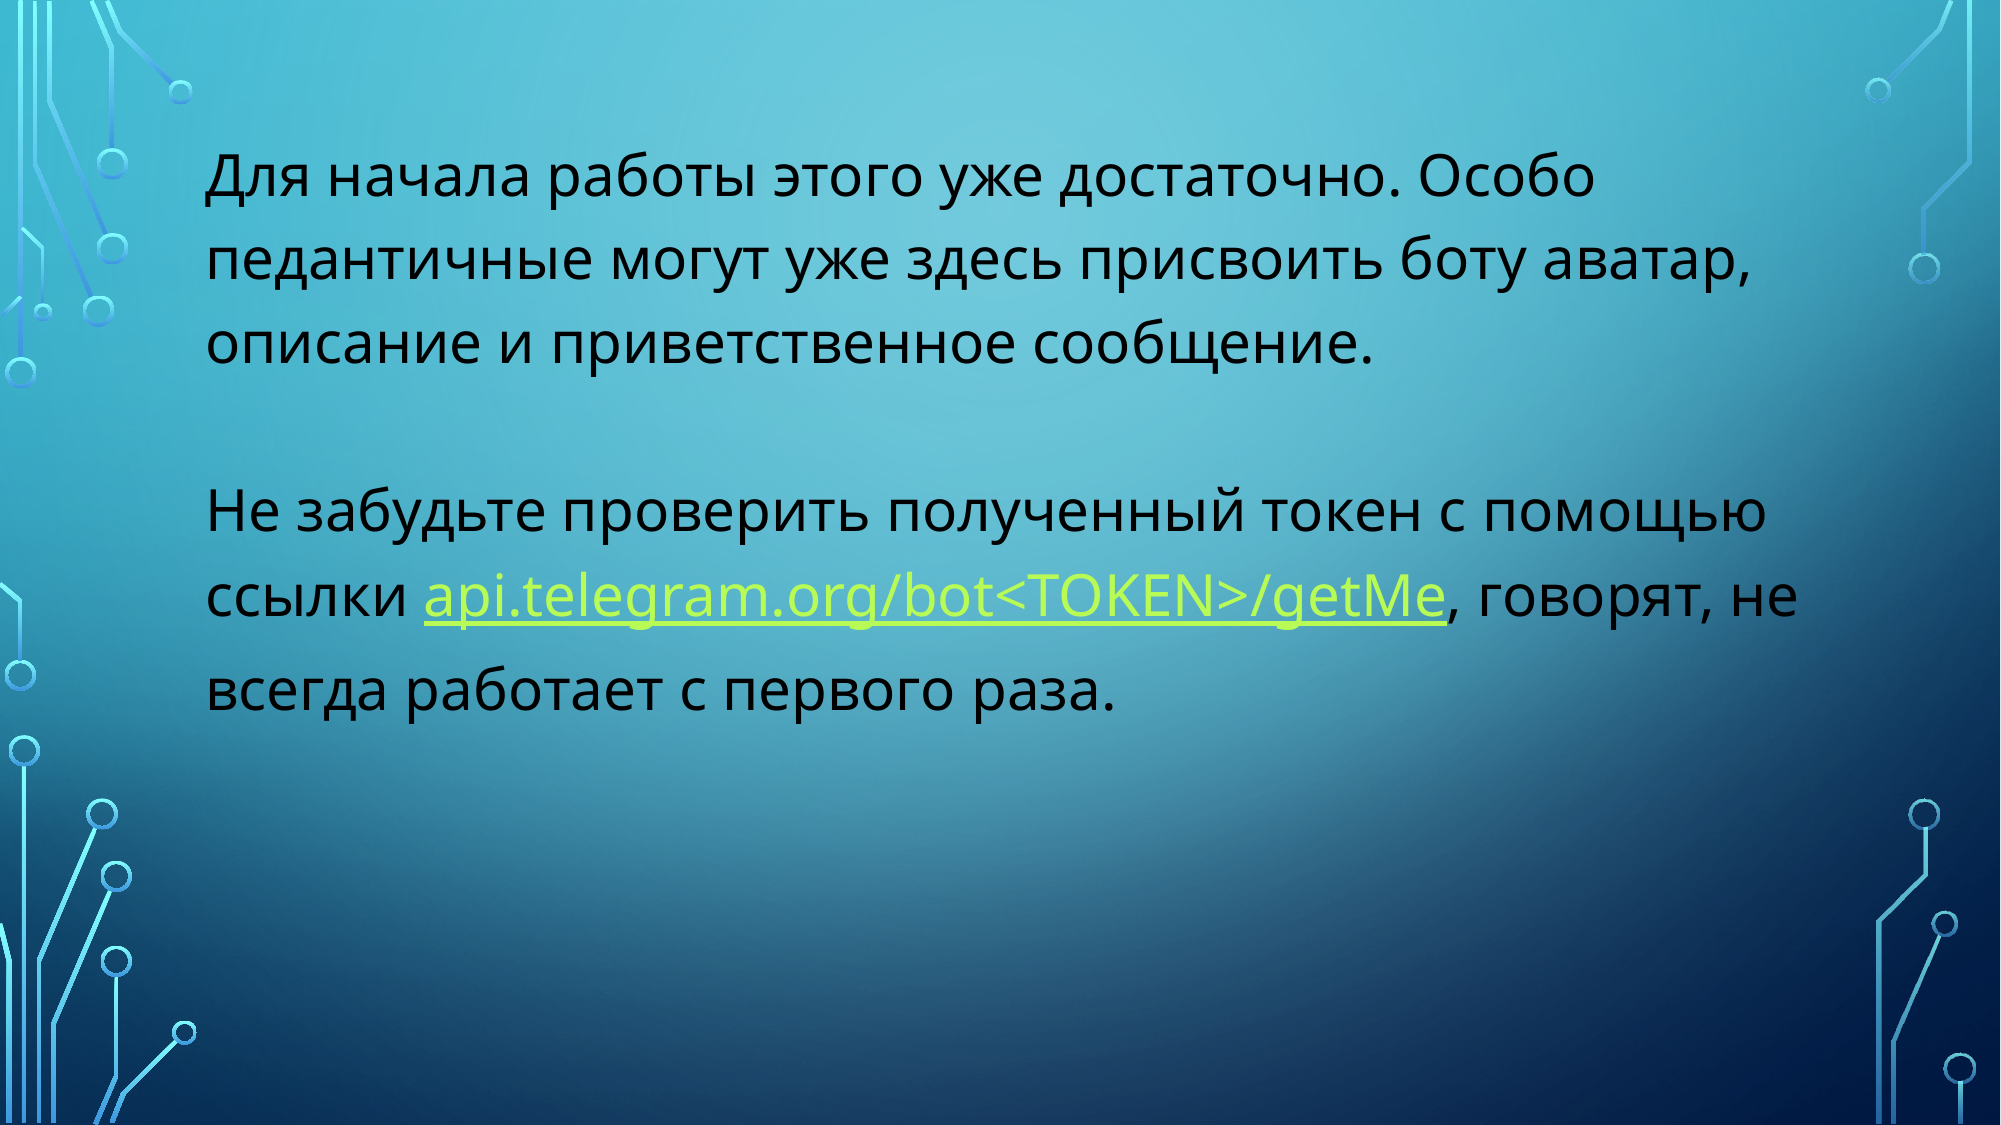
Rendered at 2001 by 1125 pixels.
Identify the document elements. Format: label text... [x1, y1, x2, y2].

list Для начала работы этого уже достаточно. Особо педантичные могут уже здесь присвоить боту аватар, описание и приветственное сообщение. Не забудьте проверить полученный токен с помощью ссылки api.telegram.org/bot<TOKEN>/getMe, говорят, не всегда работает с первого раза. [190, 116, 1816, 1008]
